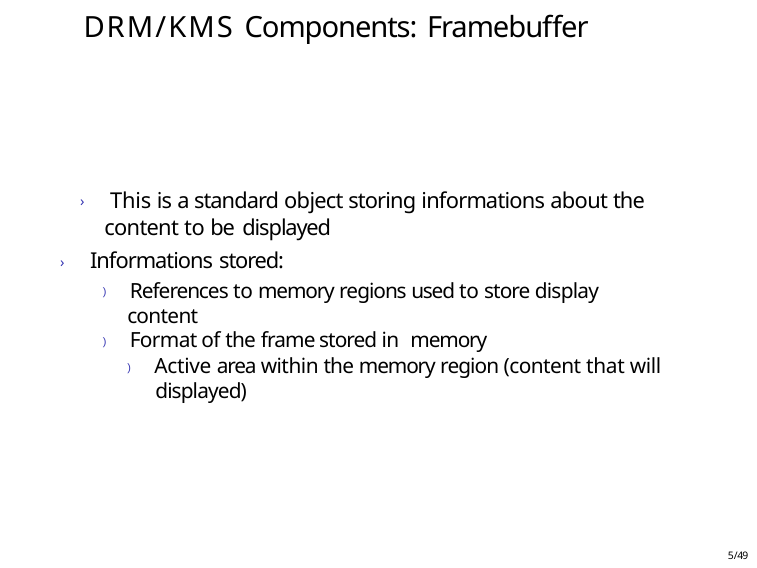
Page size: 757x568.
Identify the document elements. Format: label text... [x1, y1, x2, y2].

slide_number 5/49 [718, 551, 753, 568]
title DRM/KMS Components: Framebuffer [57, 8, 699, 104]
list › This is a standard object storing informations about the content to be displayed › Informations stored: ) References to memory regions used to store display content ) Format of the frame stored in memory ) Active area within the memory region (content that will displayed) [60, 116, 697, 498]
